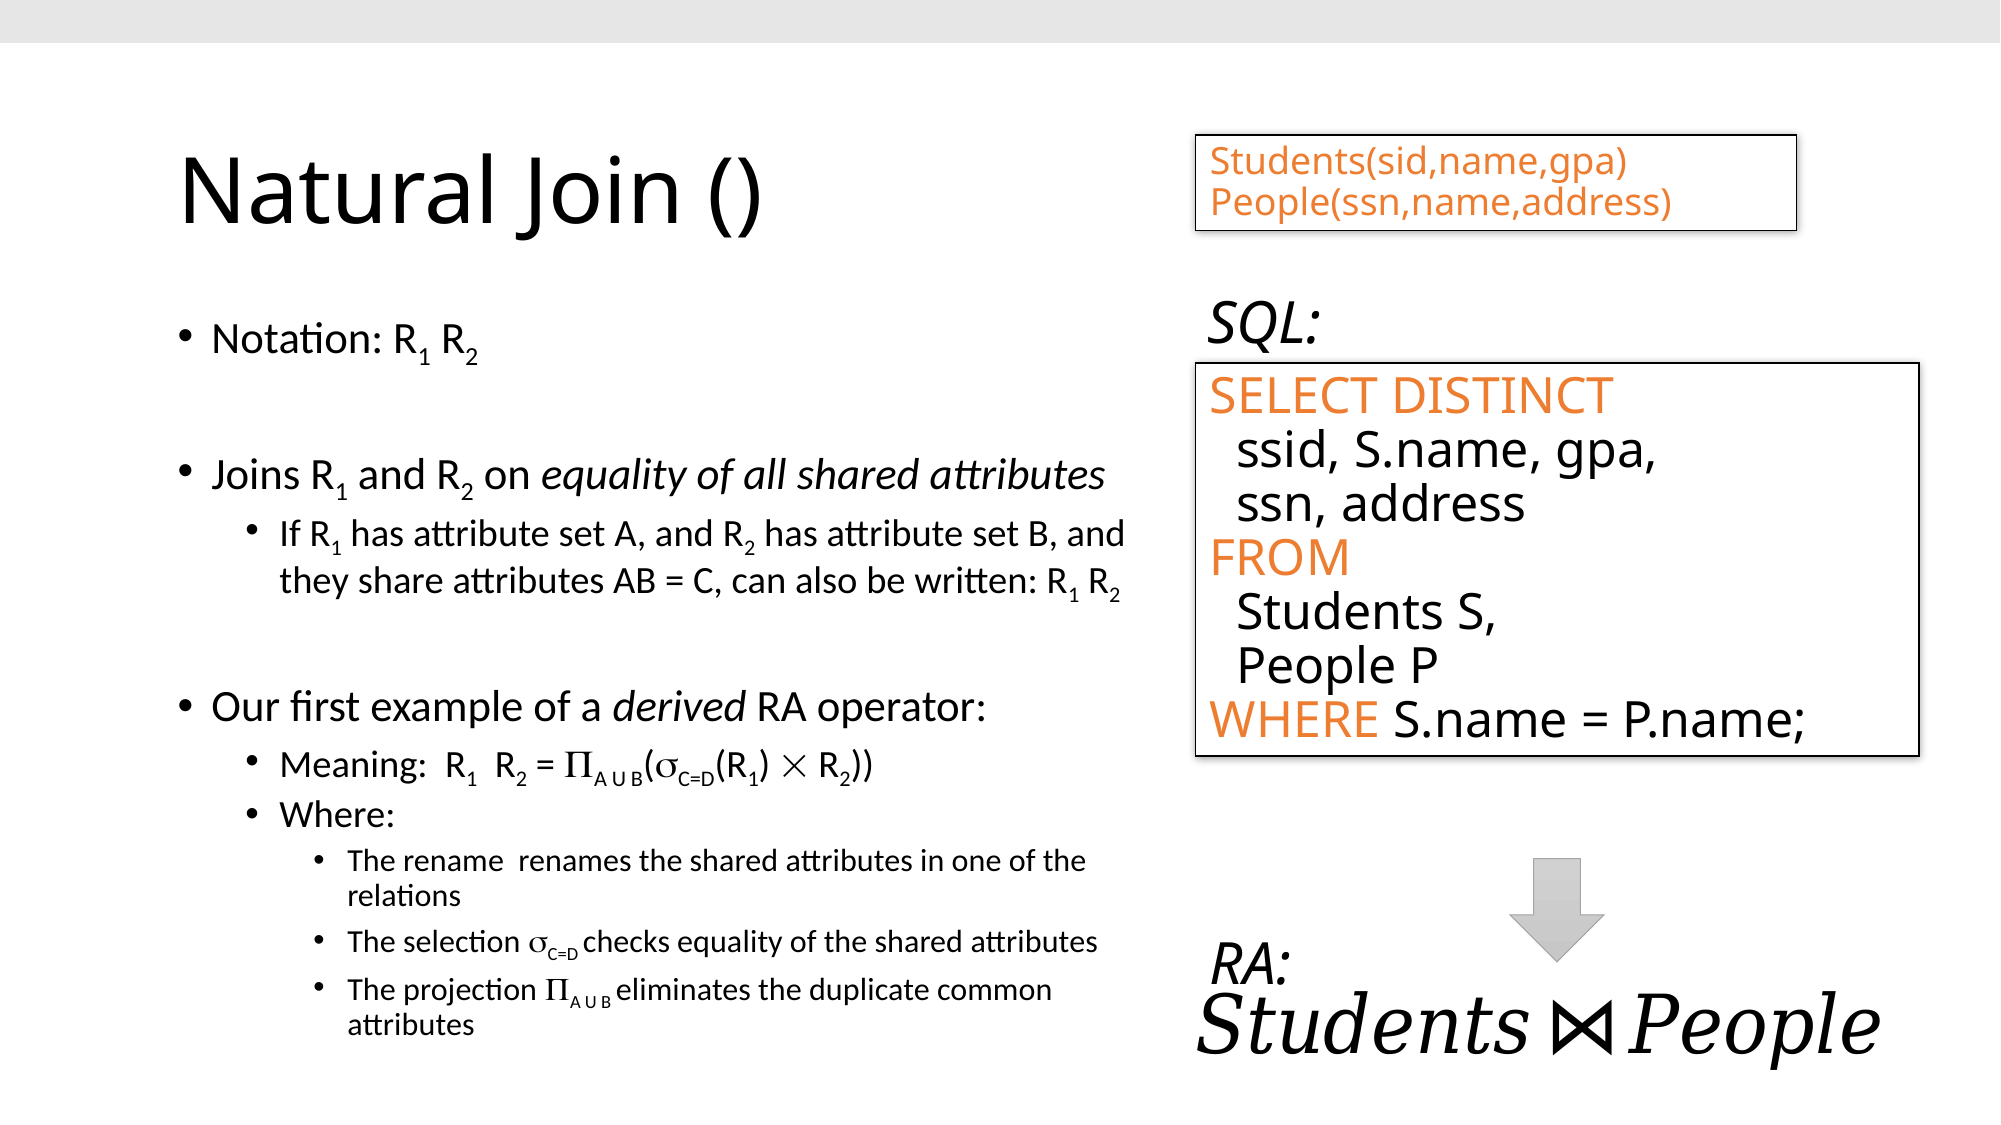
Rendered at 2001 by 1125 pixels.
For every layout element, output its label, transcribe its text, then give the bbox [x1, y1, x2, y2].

text_box [1508, 858, 1606, 963]
text_box SQL: [1192, 277, 1337, 363]
text_box [0, 0, 2000, 44]
text_box RA: [1195, 918, 1306, 1004]
text_box SELECT DISTINCT ssid, S.name, gpa, ssn, address FROM Students S, People P WHERE S.name = P.name; [1195, 363, 1919, 756]
text_box Students(sid,name,gpa) People(ssn,name,address) [1195, 135, 1797, 231]
